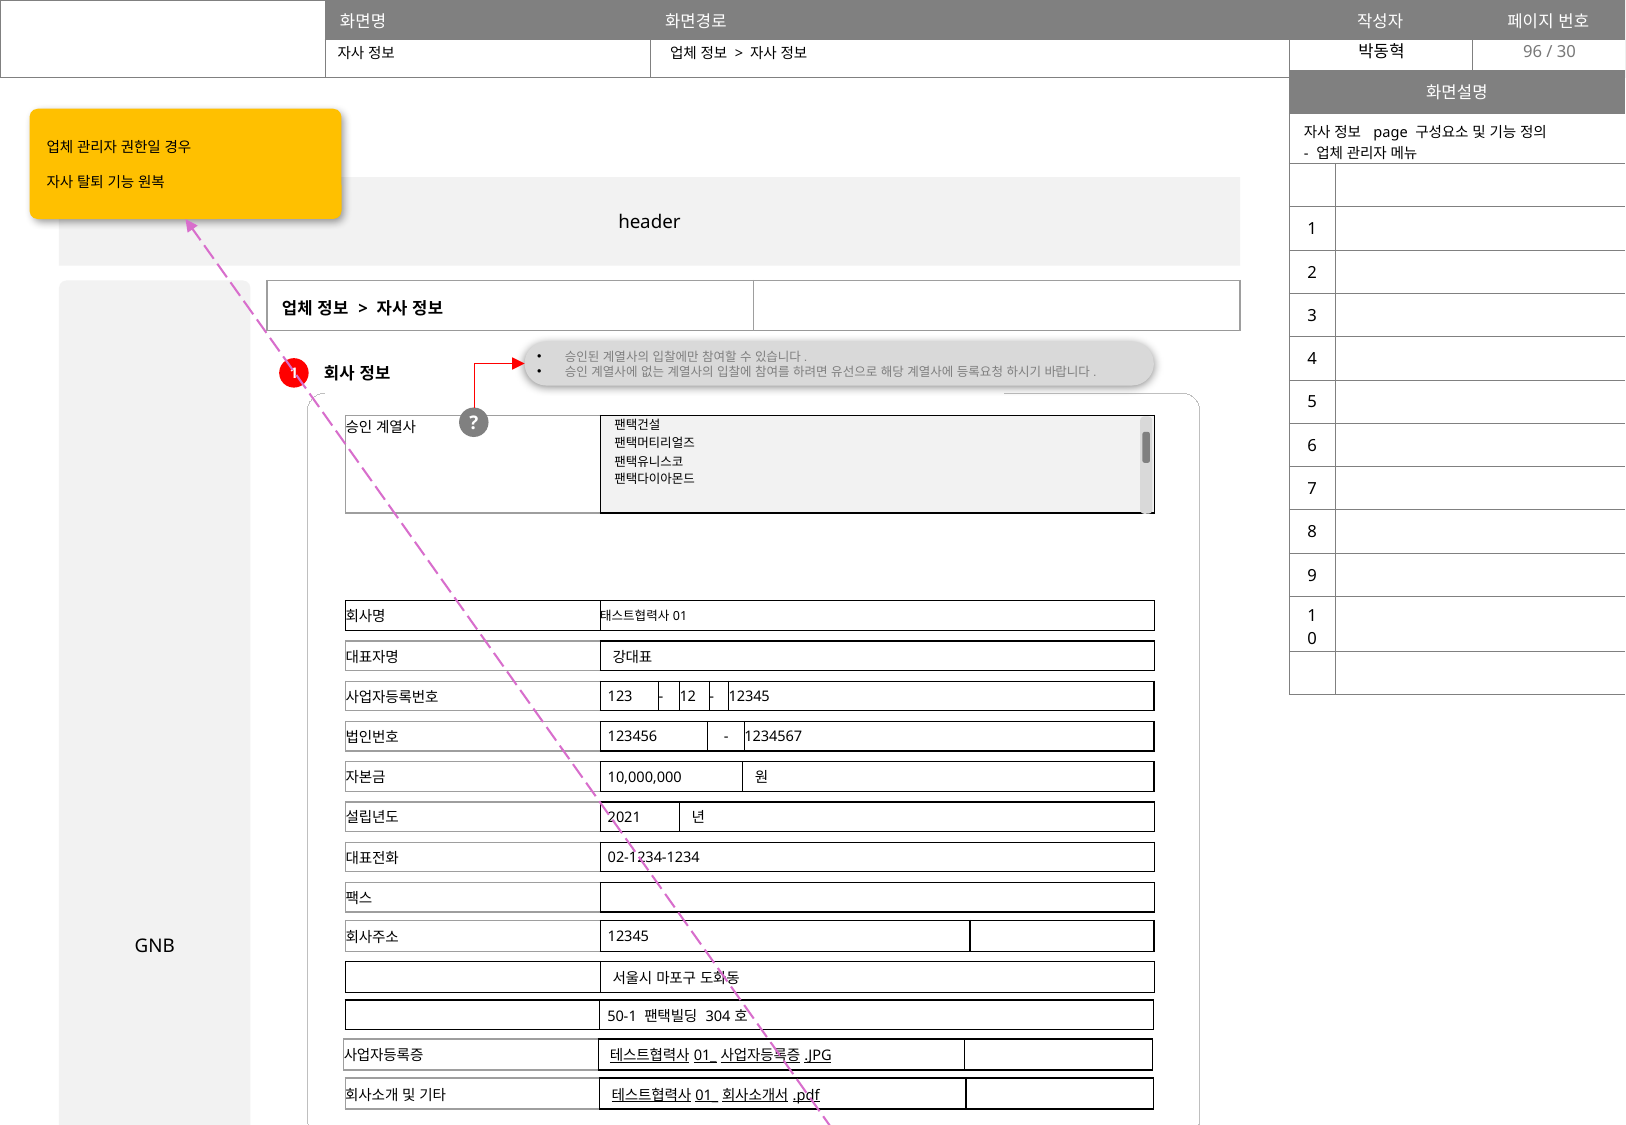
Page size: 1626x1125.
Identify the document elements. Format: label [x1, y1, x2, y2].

table_header [1137, 281, 1239, 330]
table_header [1137, 1001, 1153, 1029]
table_cell [1336, 554, 1625, 596]
table_cell [1336, 207, 1625, 250]
table_cell [1290, 251, 1335, 293]
table_cell [1336, 381, 1625, 423]
table_header [1137, 601, 1154, 630]
table_cell [1336, 652, 1625, 694]
table_header [1137, 803, 1154, 831]
table_header [1137, 883, 1154, 911]
table_cell [1290, 381, 1335, 423]
table_cell [1290, 114, 1625, 163]
table_header [1137, 722, 1153, 750]
table_cell [1336, 294, 1625, 336]
table_cell [1290, 510, 1335, 553]
table_cell [1290, 652, 1335, 694]
table_header [1137, 682, 1153, 710]
table_cell [1336, 510, 1625, 553]
table_cell [1290, 554, 1335, 596]
table_cell [1336, 251, 1625, 293]
table_cell [1290, 597, 1335, 651]
table_cell [1336, 597, 1625, 651]
table_cell [1290, 337, 1335, 380]
table_header [1137, 921, 1153, 951]
table_cell [1336, 164, 1625, 206]
table_cell [1336, 337, 1625, 380]
table_cell [1290, 164, 1335, 206]
table_cell [1290, 207, 1335, 250]
table_cell [1290, 467, 1335, 509]
table_header [1137, 762, 1153, 791]
table_header [1137, 642, 1154, 670]
table_header [1290, 71, 1625, 113]
table_cell [1336, 467, 1625, 509]
text_box [27, 107, 1241, 1125]
table_cell [1290, 424, 1335, 466]
table_header [1137, 1079, 1153, 1108]
table_cell [1336, 424, 1625, 466]
table_header [1137, 843, 1154, 871]
table_header [1137, 1040, 1152, 1069]
slide_number [1474, 33, 1625, 70]
table_header [1137, 962, 1154, 992]
table_cell [1290, 294, 1335, 336]
text_box [322, 36, 1287, 69]
